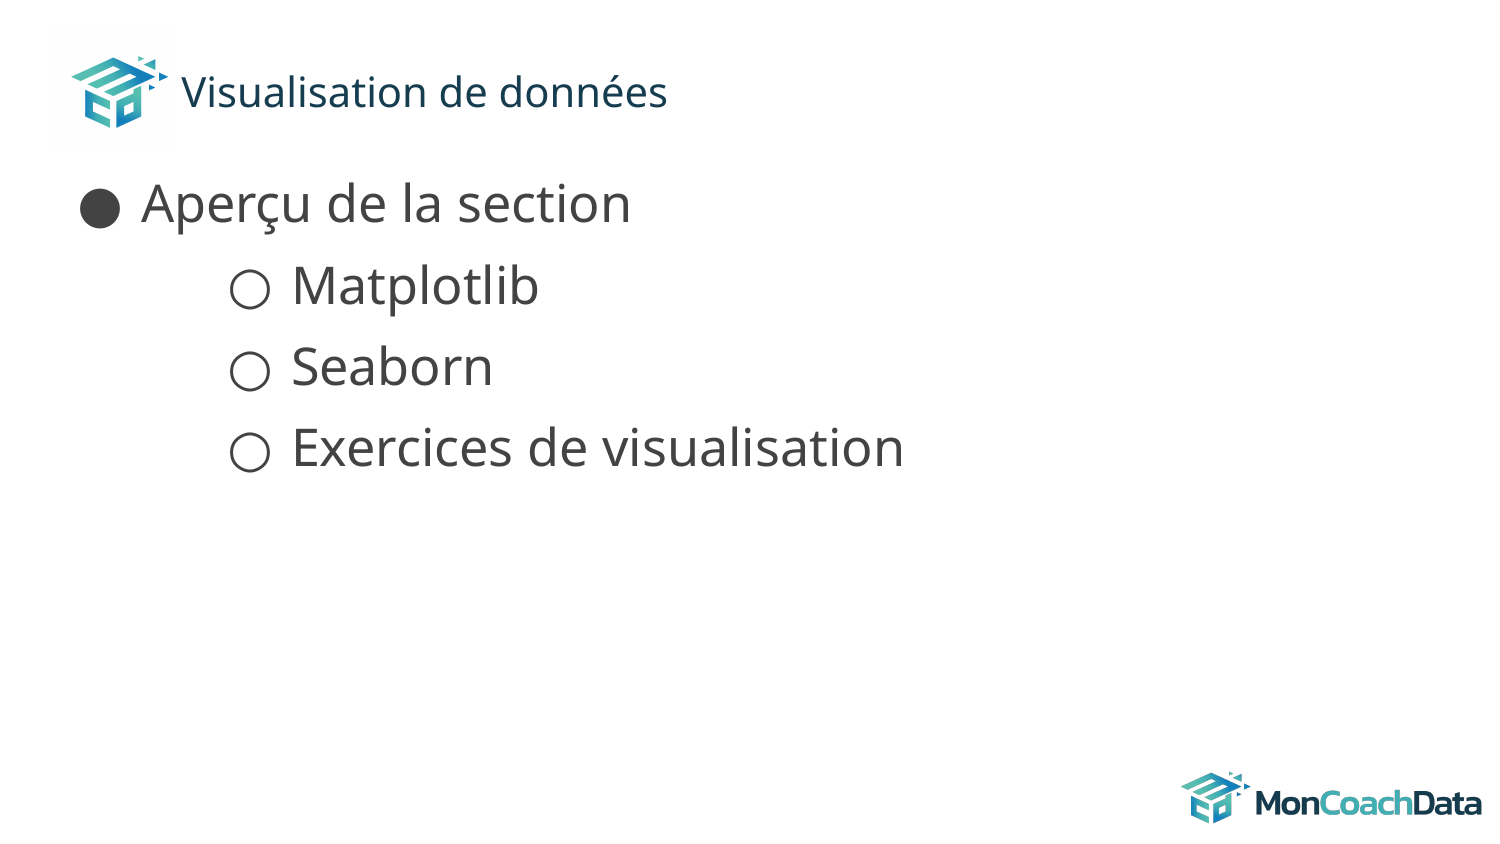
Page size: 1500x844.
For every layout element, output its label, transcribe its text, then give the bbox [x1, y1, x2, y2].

list Aperçu de la section Matplotlib Seaborn Exercices de visualisation [51, 141, 1449, 703]
title Visualisation de données [166, 47, 1445, 142]
picture [1162, 750, 1500, 844]
picture [51, 27, 177, 141]
